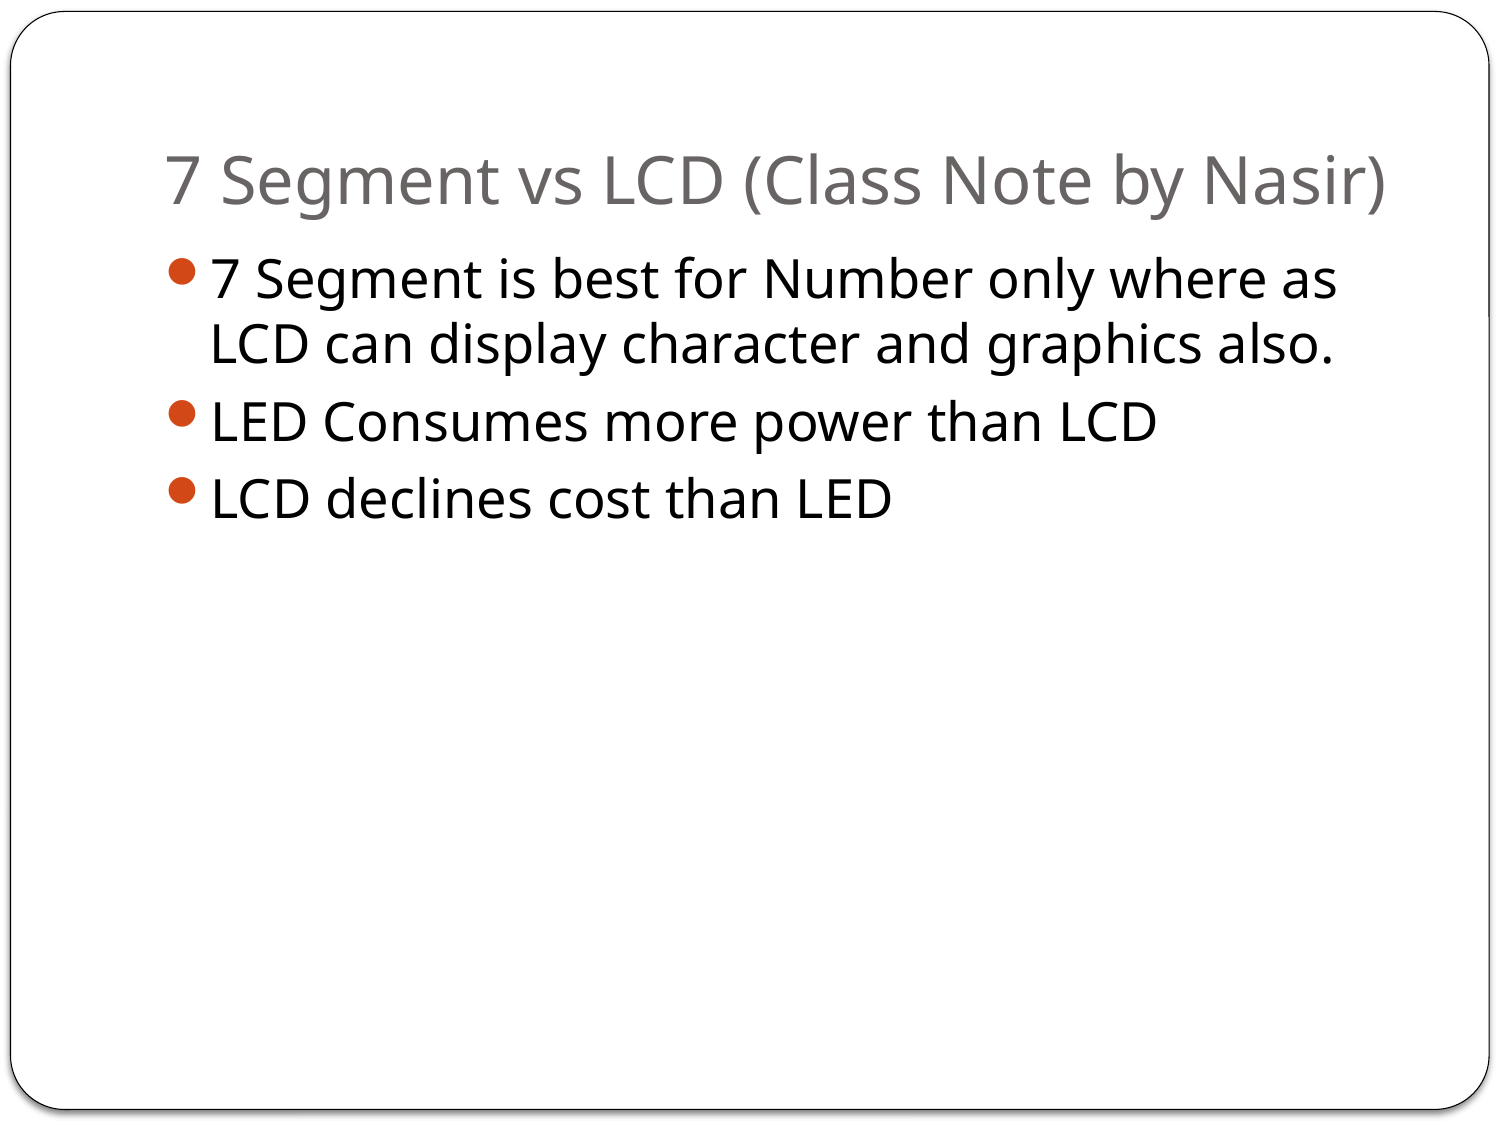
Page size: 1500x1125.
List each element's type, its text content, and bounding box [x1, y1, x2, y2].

list 7 Segment is best for Number only where as LCD can display character and graphics also. LED Consumes more power than LCD LCD declines cost than LED [150, 237, 1425, 988]
title 7 Segment vs LCD (Class Note by Nasir) [150, 45, 1425, 233]
